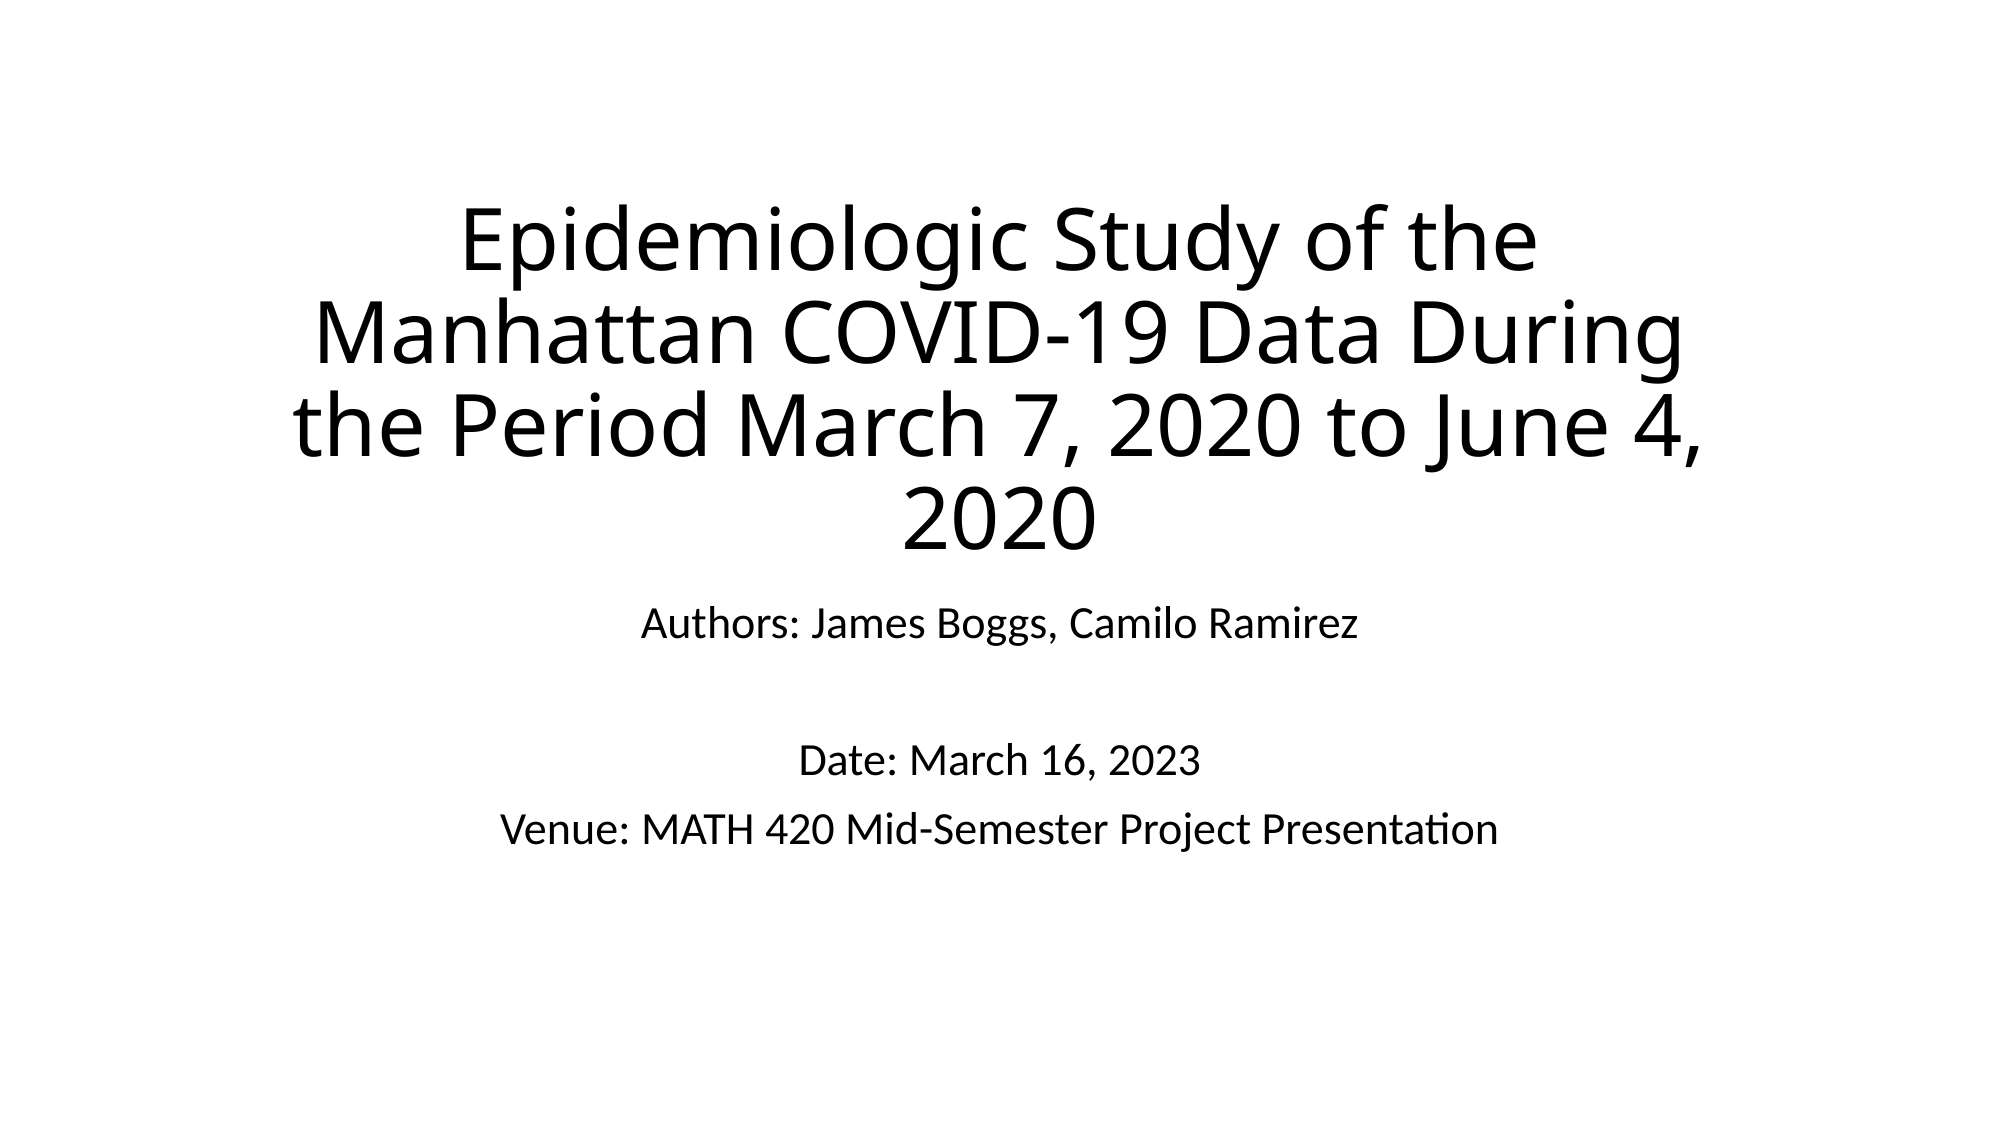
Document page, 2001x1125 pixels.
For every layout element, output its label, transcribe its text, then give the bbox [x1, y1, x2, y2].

title Epidemiologic Study of the Manhattan COVID-19 Data During the Period March 7, 2020 to June 4, 2020 [249, 184, 1750, 576]
subtitle Authors: James Boggs, Camilo Ramirez Date: March 16, 2023 Venue: MATH 420 Mid-Semester Project Presentation [249, 590, 1750, 863]
